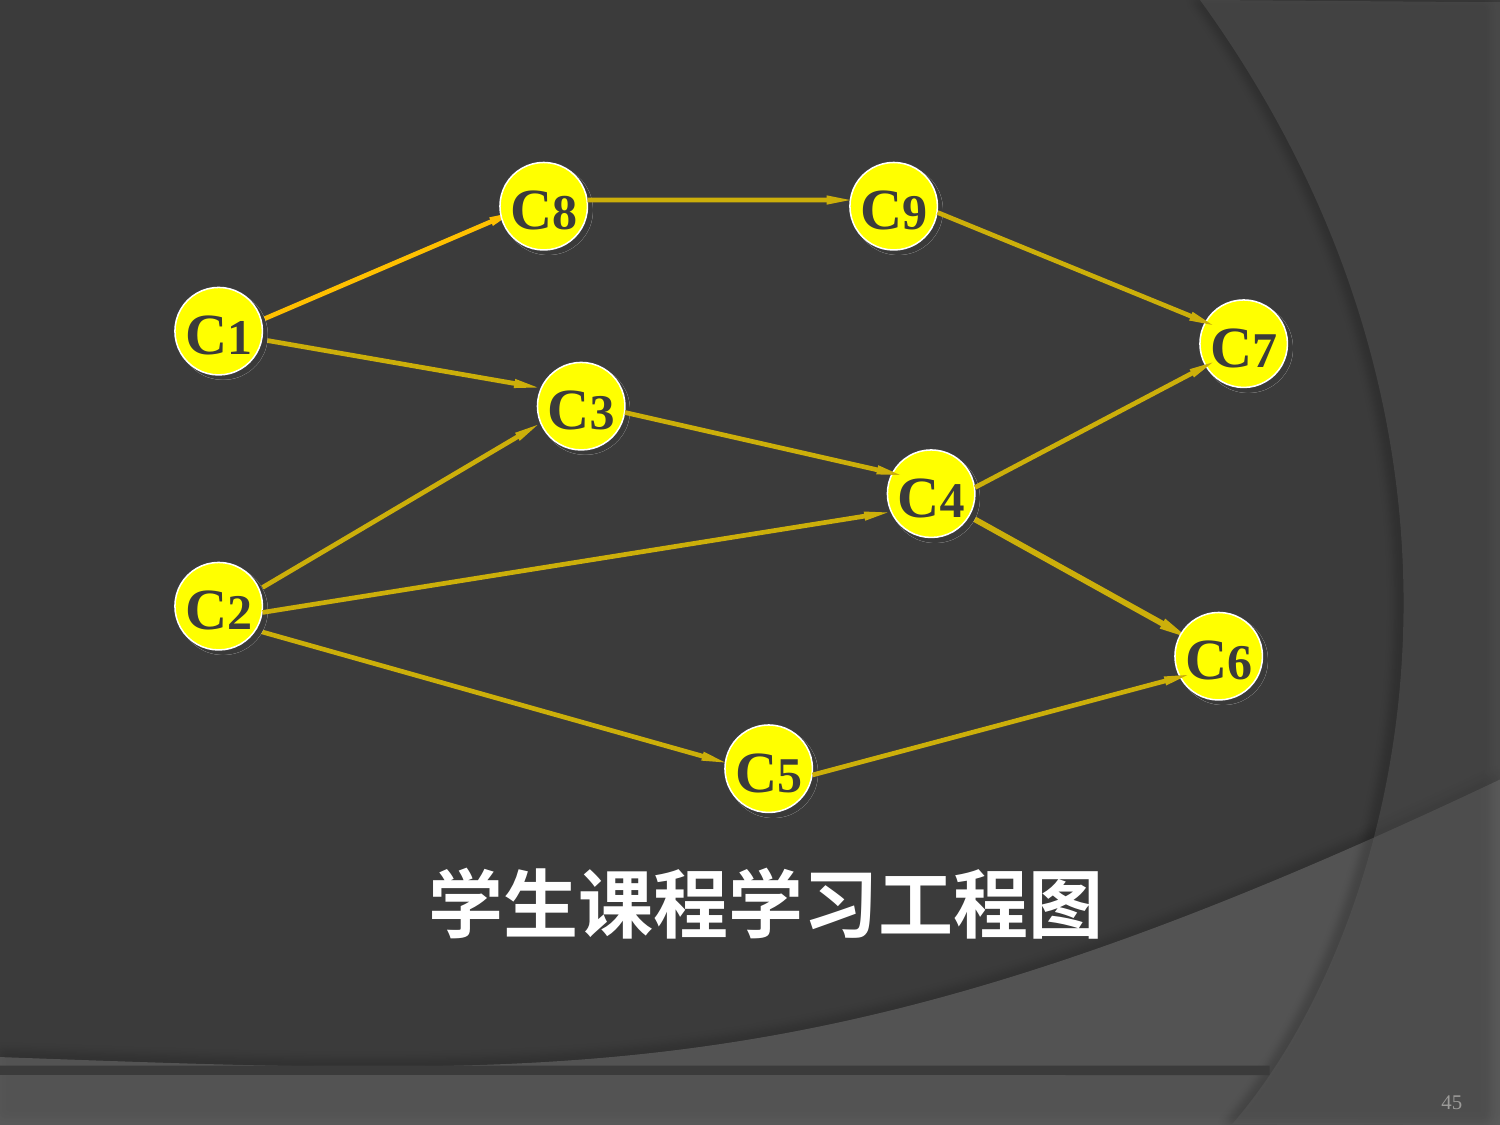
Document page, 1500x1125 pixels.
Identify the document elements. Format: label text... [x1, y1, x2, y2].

text_box C1 [174, 287, 263, 375]
text_box C9 [849, 162, 938, 250]
text_box C7 [1199, 299, 1288, 388]
text_box C2 [174, 562, 263, 650]
text_box [624, 412, 901, 475]
text_box C5 [724, 724, 813, 813]
text_box [262, 424, 538, 588]
text_box [975, 519, 1182, 635]
text_box C4 [887, 449, 975, 538]
text_box [267, 340, 538, 388]
text_box [262, 511, 888, 613]
text_box [587, 195, 850, 205]
text_box [812, 675, 1188, 776]
text_box [937, 212, 1213, 325]
text_box [974, 362, 1213, 488]
text_box C3 [537, 362, 625, 450]
text_box C8 [499, 162, 588, 250]
text_box [262, 631, 725, 763]
text_box [264, 215, 502, 319]
slide_number 45 [1337, 1053, 1463, 1114]
text_box C6 [1174, 612, 1263, 700]
text_box 学生课程学习工程图 [413, 849, 1119, 955]
